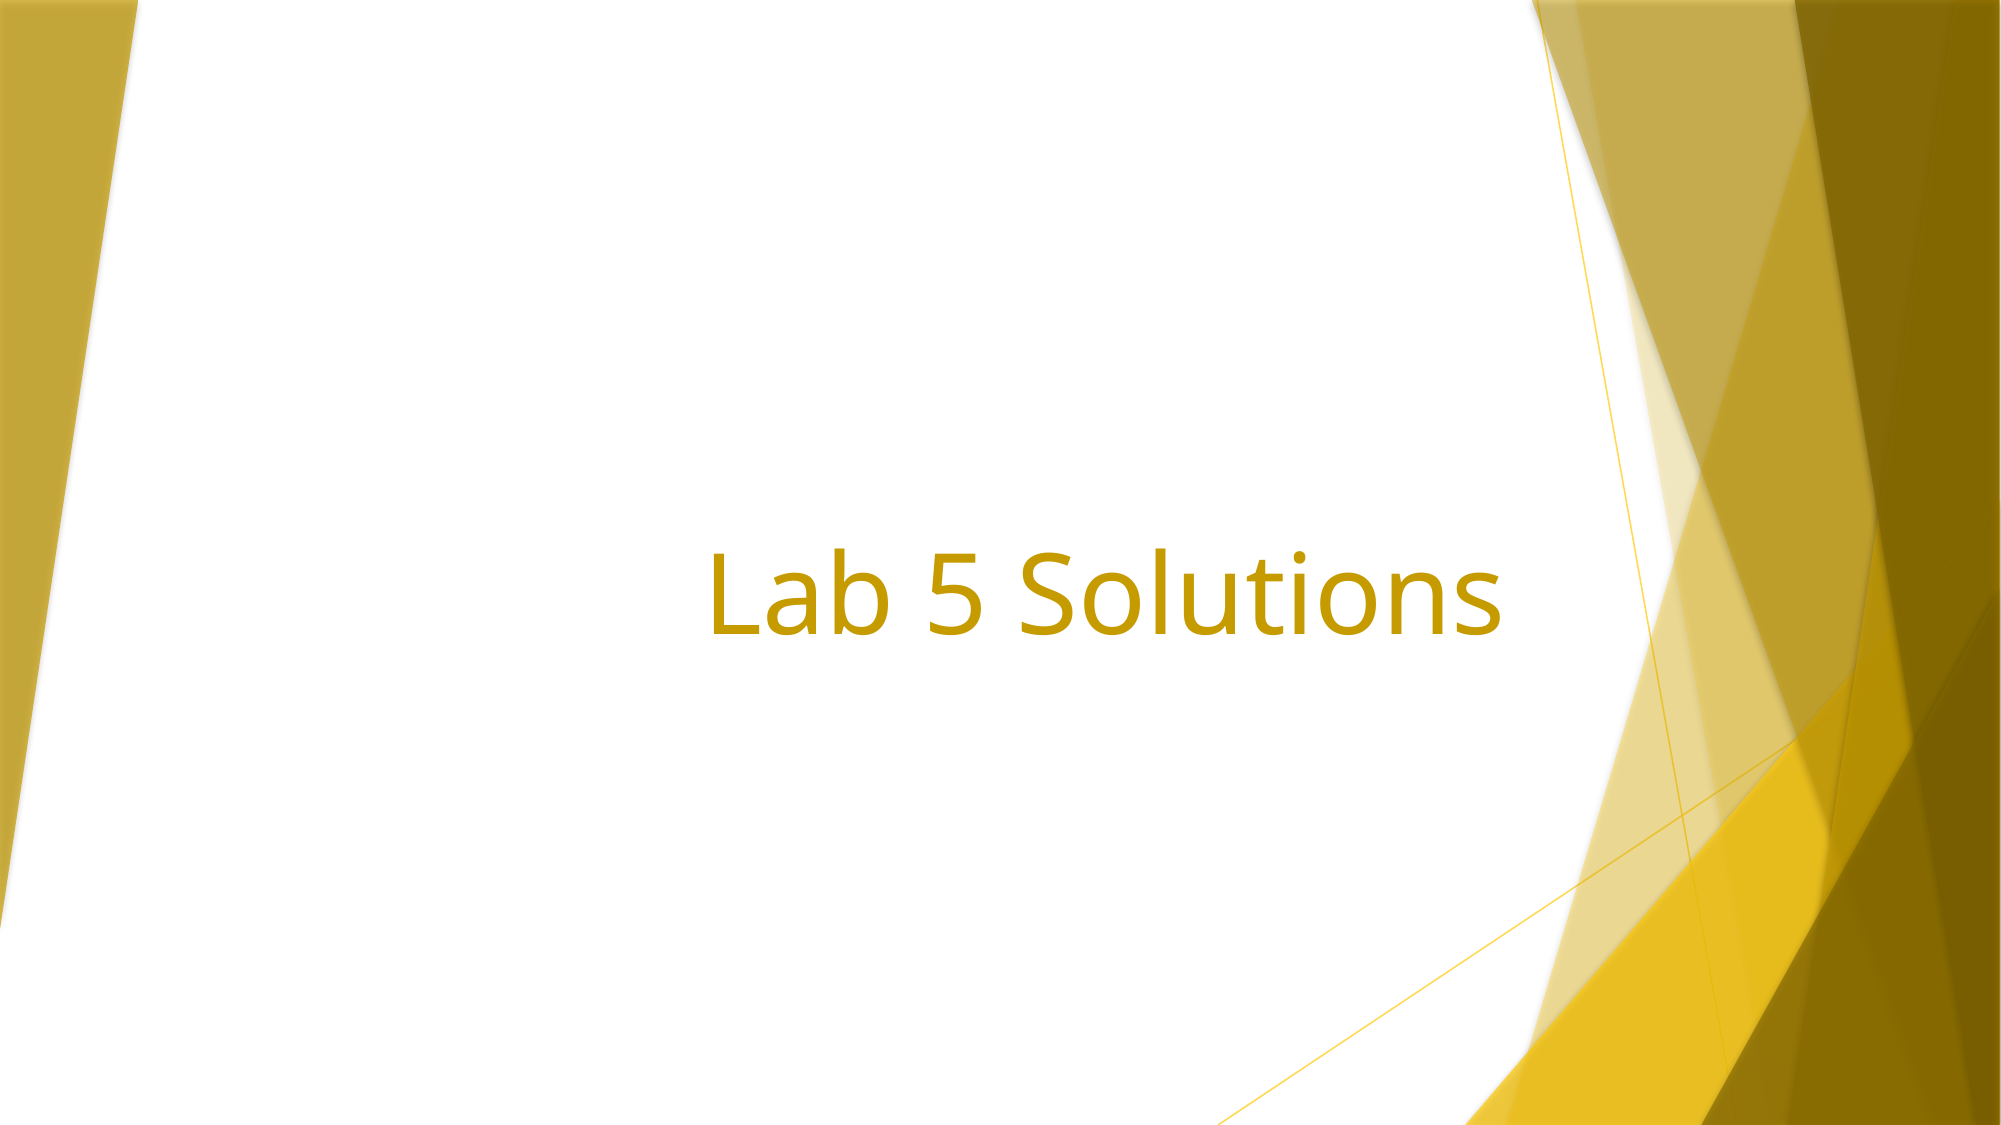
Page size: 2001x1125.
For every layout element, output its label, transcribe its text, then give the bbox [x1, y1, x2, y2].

title Lab 5 Solutions [247, 394, 1522, 665]
